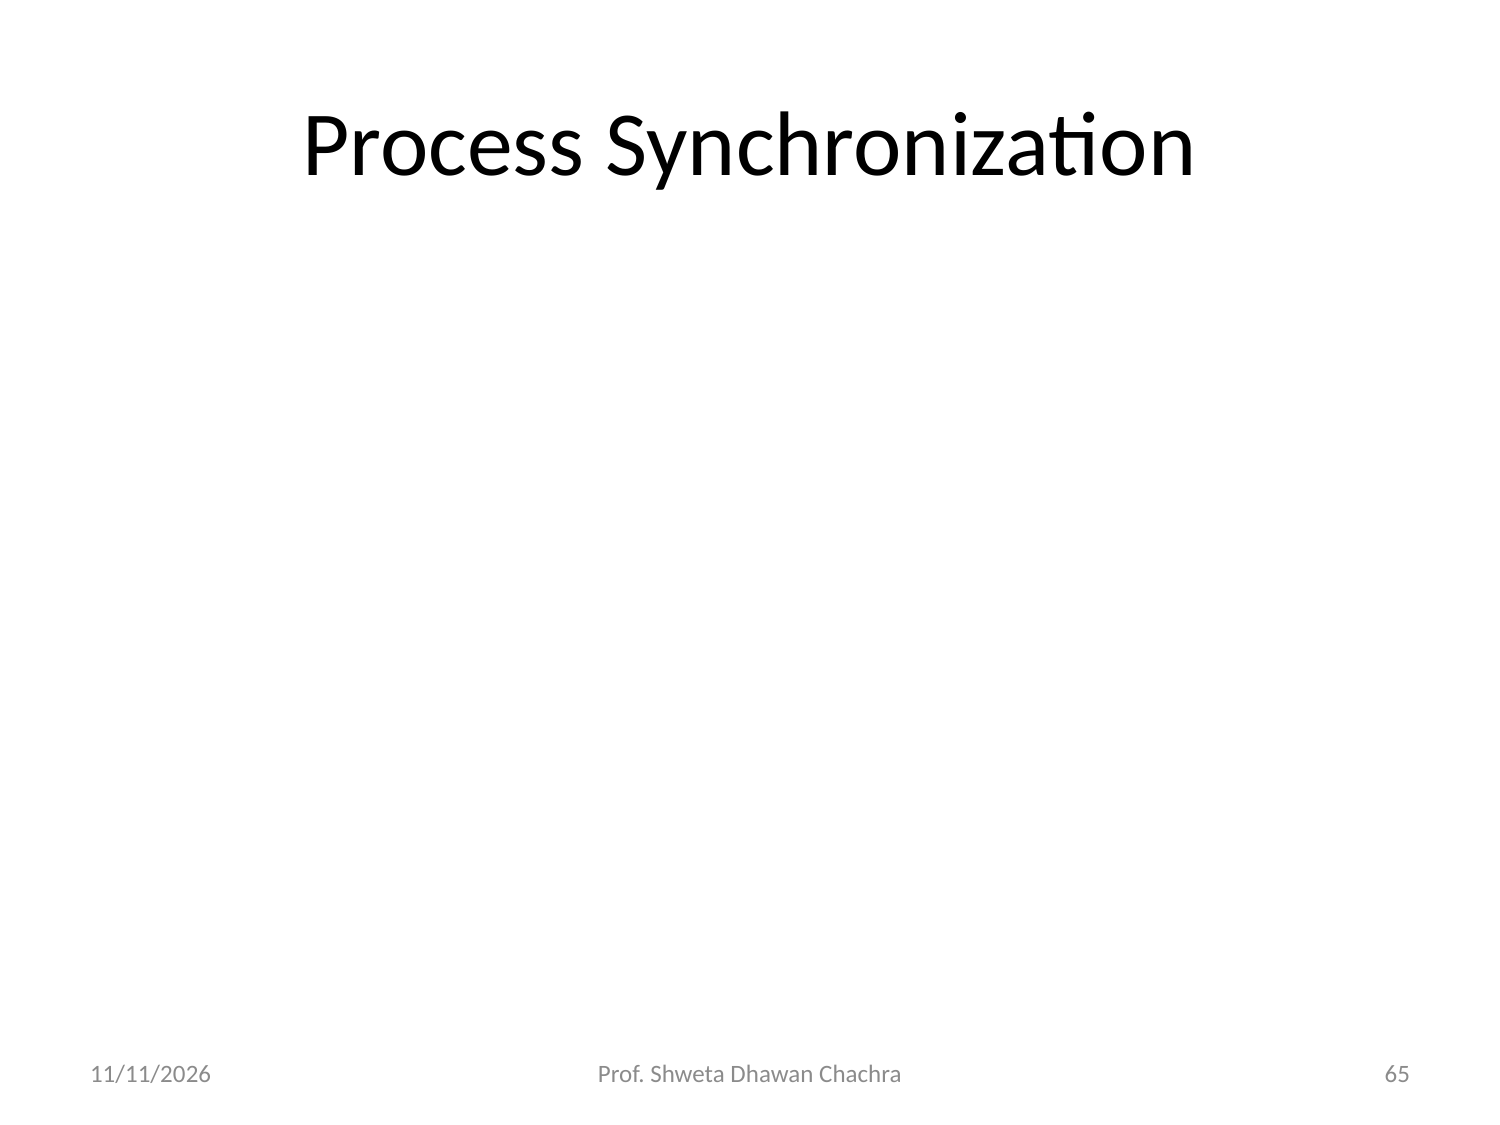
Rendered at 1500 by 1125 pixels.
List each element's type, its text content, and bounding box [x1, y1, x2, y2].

footer Prof. Shweta Dhawan Chachra [512, 1042, 988, 1103]
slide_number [75, 1042, 425, 1103]
slide_number 65 [1074, 1042, 1425, 1103]
title Process Synchronization [75, 45, 1425, 233]
